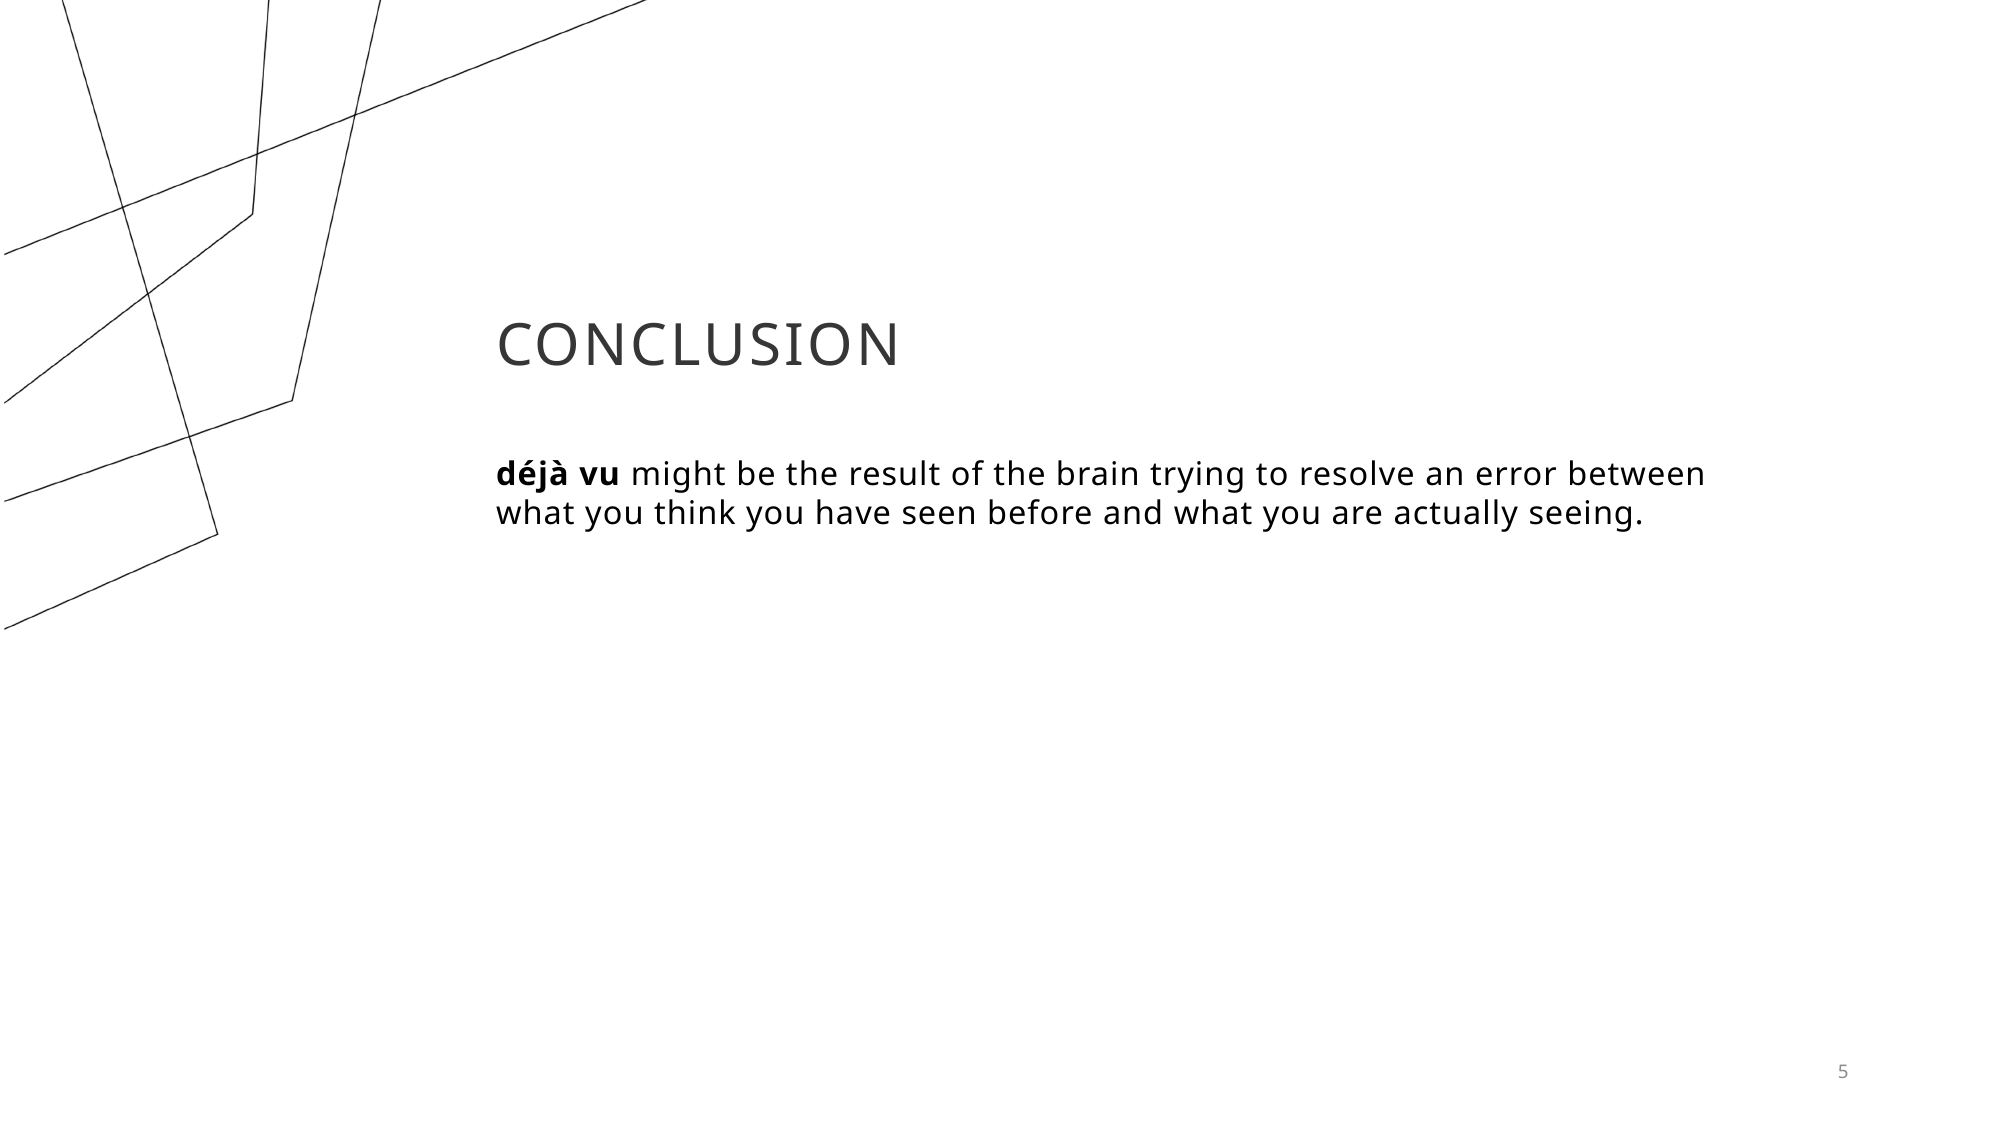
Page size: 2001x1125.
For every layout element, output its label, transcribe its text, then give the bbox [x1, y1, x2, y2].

title conclusion [481, 93, 1863, 386]
slide_number 5 [1701, 1042, 1864, 1103]
list déjà vu might be the result of the brain trying to resolve an error between what you think you have seen before and what you are actually seeing. [481, 452, 1782, 564]
picture [4, 0, 676, 642]
